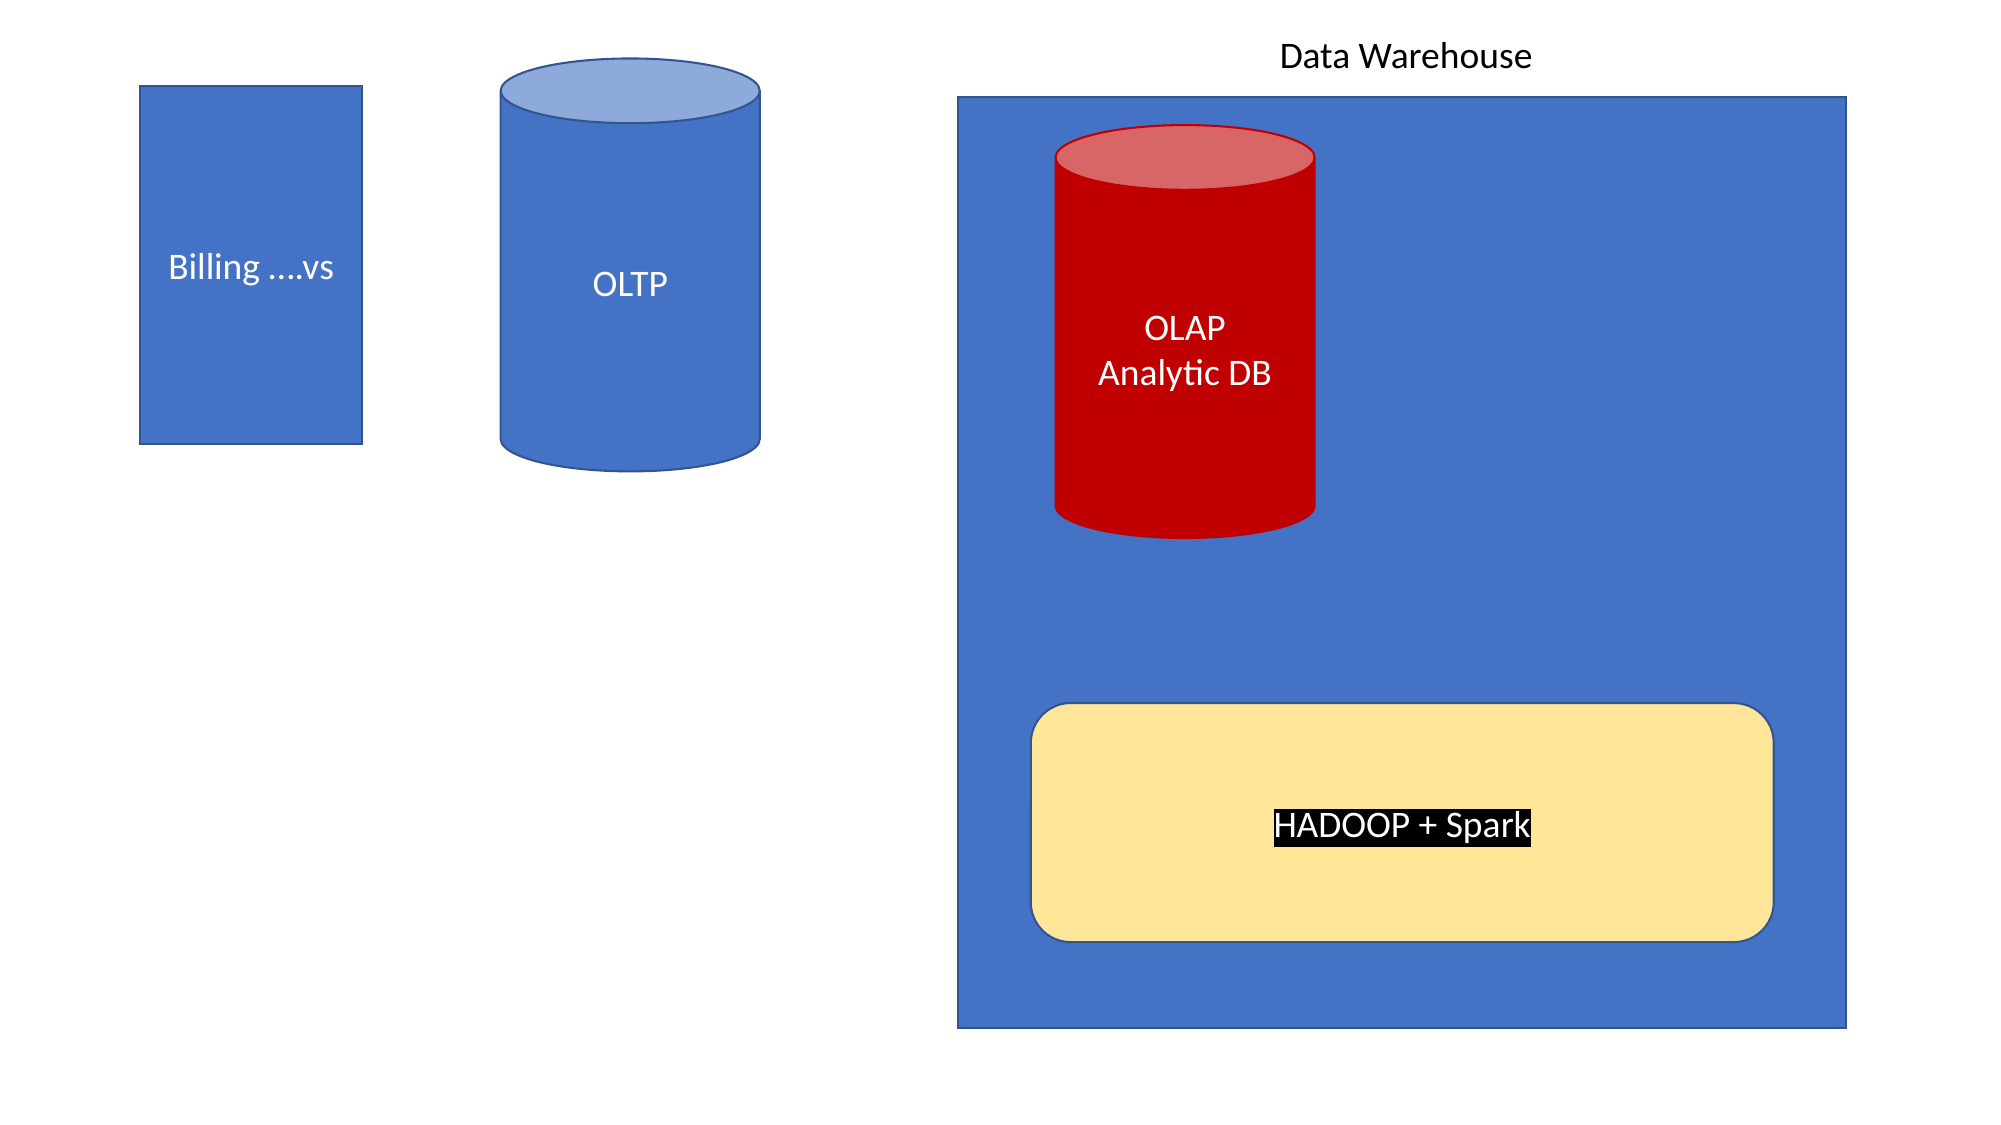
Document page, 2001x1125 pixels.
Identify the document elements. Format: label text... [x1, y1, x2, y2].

text_box [957, 96, 1847, 1029]
text_box OLAP Analytic DB [1054, 124, 1316, 540]
text_box Data Warehouse [1256, 23, 1548, 84]
text_box HADOOP + Spark [1029, 701, 1775, 944]
text_box OLTP [499, 57, 761, 473]
text_box Billing ….vs [139, 85, 363, 445]
